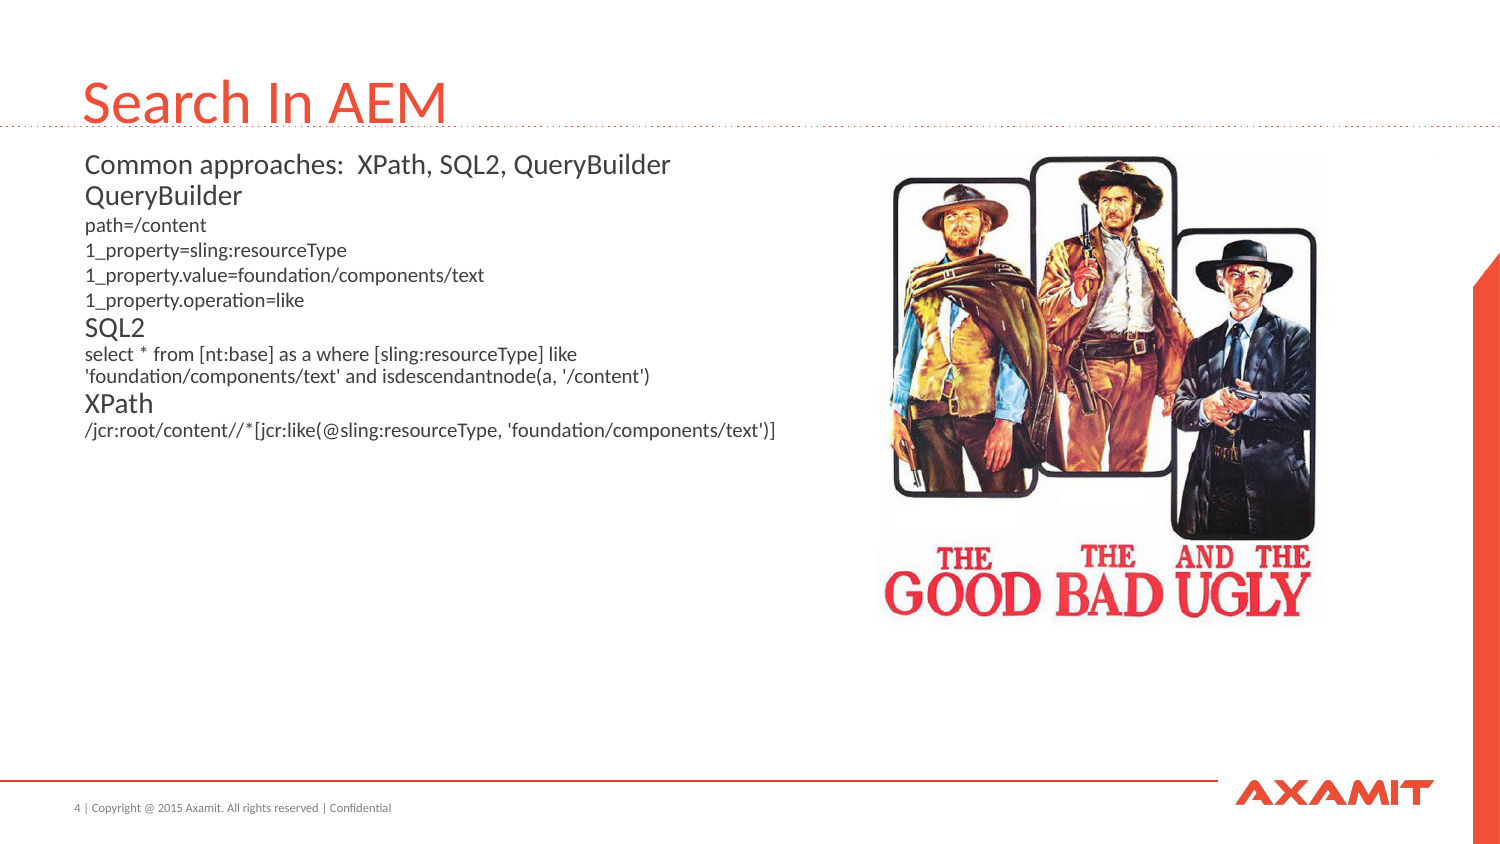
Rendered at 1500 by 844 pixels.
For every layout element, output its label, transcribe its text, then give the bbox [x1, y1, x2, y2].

list Common approaches: XPath, SQL2, QueryBuilder QueryBuilder path=/content 1_property=sling:resourceType 1_property.value=foundation/components/text 1_property.operation=like SQL2 select * from [nt:base] as a where [sling:resourceType] like 'foundation/components/text' and isdescendantnode(a, '/content') XPath /jcr:root/content//*[jcr:like(@sling:resourceType, 'foundation/components/text')] [73, 138, 1457, 766]
picture [1235, 780, 1434, 805]
picture [1473, 252, 1500, 844]
title Search In AEM [71, 58, 1459, 124]
picture [775, 154, 1436, 633]
